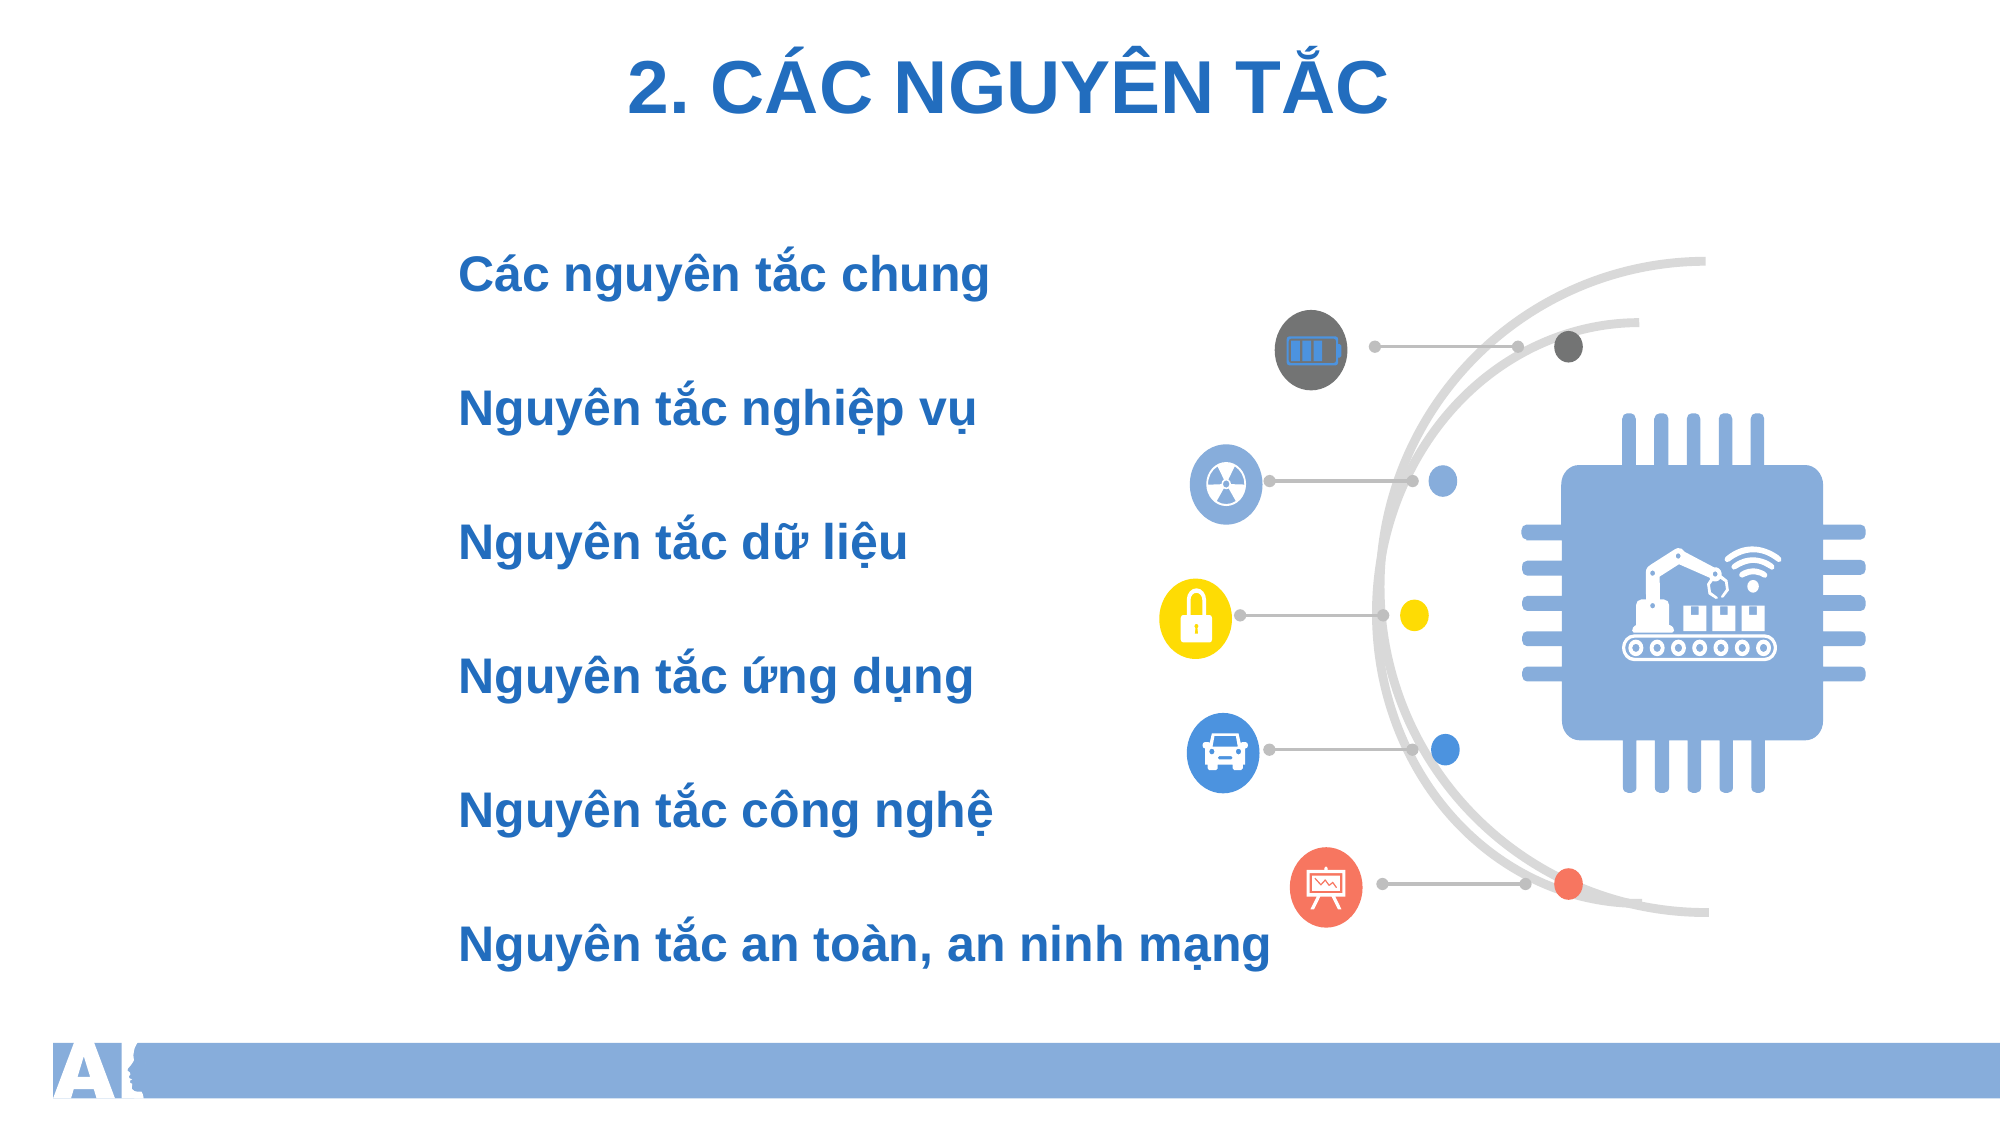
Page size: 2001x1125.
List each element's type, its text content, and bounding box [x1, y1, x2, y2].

text_box Các nguyên tắc chung [443, 234, 1330, 309]
text_box Nguyên tắc công nghệ [444, 770, 1159, 846]
list 2. CÁC NGUYÊN TẮC [8, 9, 2000, 158]
text_box [1534, 260, 1706, 309]
text_box Nguyên tắc ứng dụng [444, 636, 1159, 712]
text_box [1159, 309, 1903, 928]
text_box Nguyên tắc an toàn, an ninh mạng [444, 904, 1338, 980]
text_box Nguyên tắc nghiệp vụ [444, 368, 1159, 443]
text_box Nguyên tắc dữ liệu [444, 502, 1159, 578]
